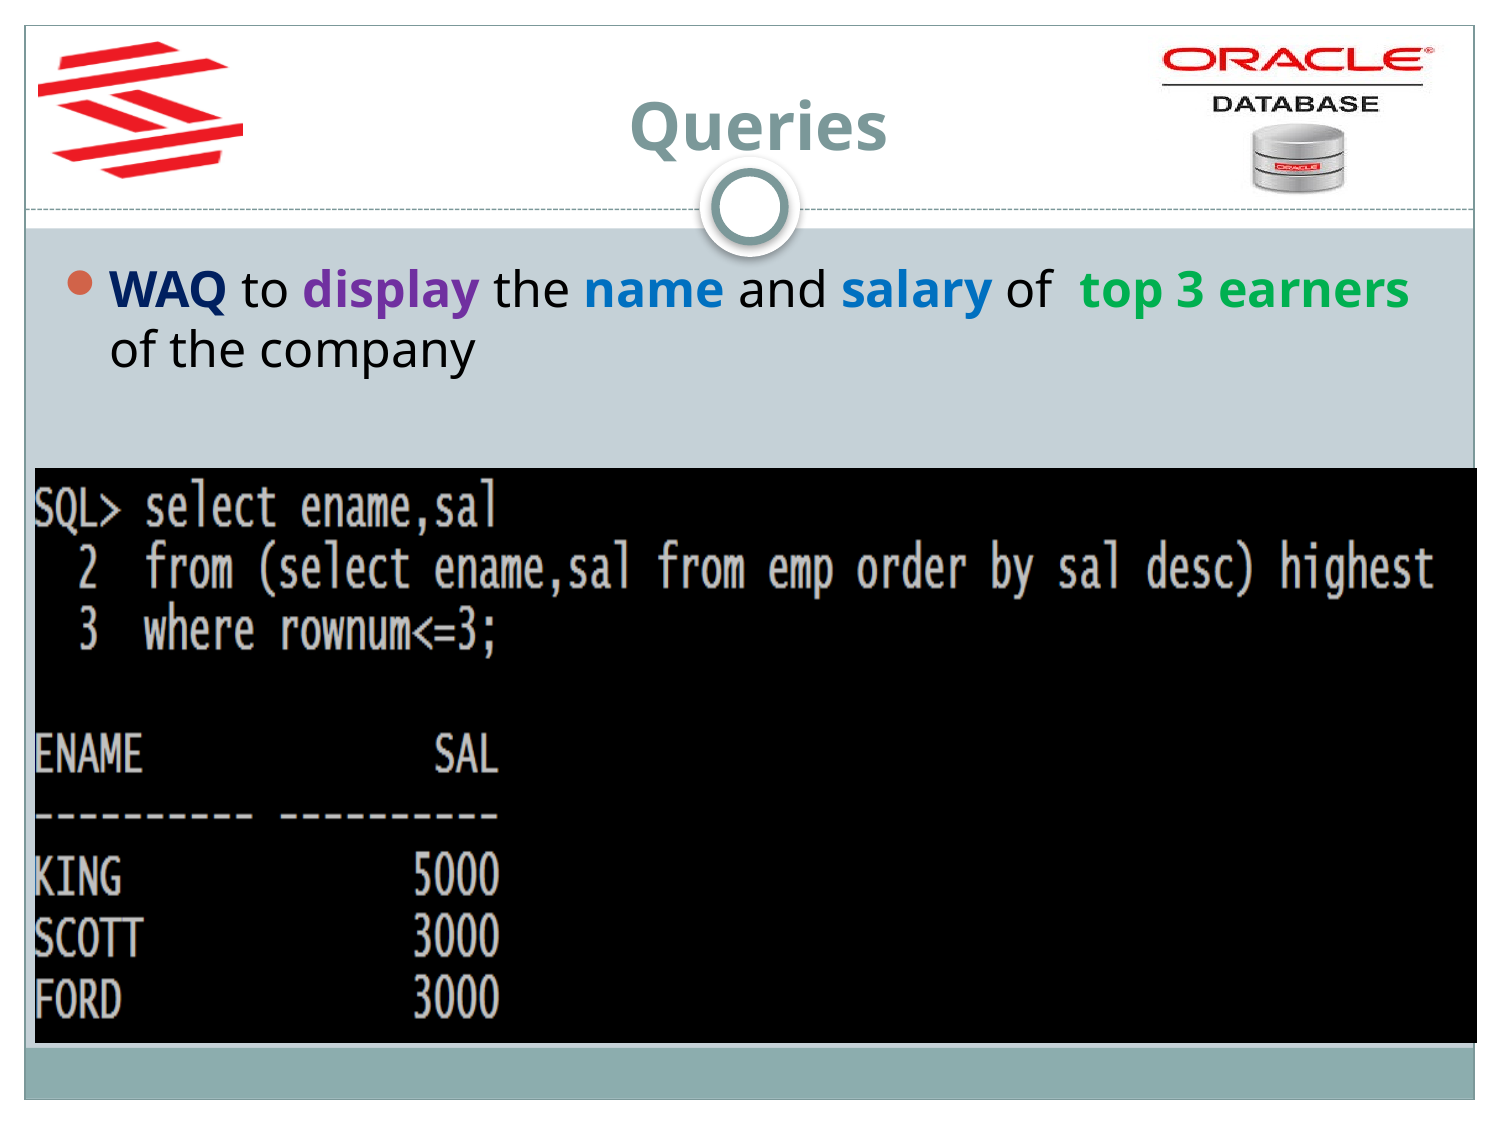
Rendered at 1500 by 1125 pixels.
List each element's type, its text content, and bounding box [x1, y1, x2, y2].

picture [37, 40, 243, 185]
title Queries [248, 46, 1141, 172]
picture [1148, 34, 1453, 200]
picture [34, 468, 1477, 1044]
list WAQ to display the name and salary of top 3 earners of the company [49, 250, 1445, 465]
